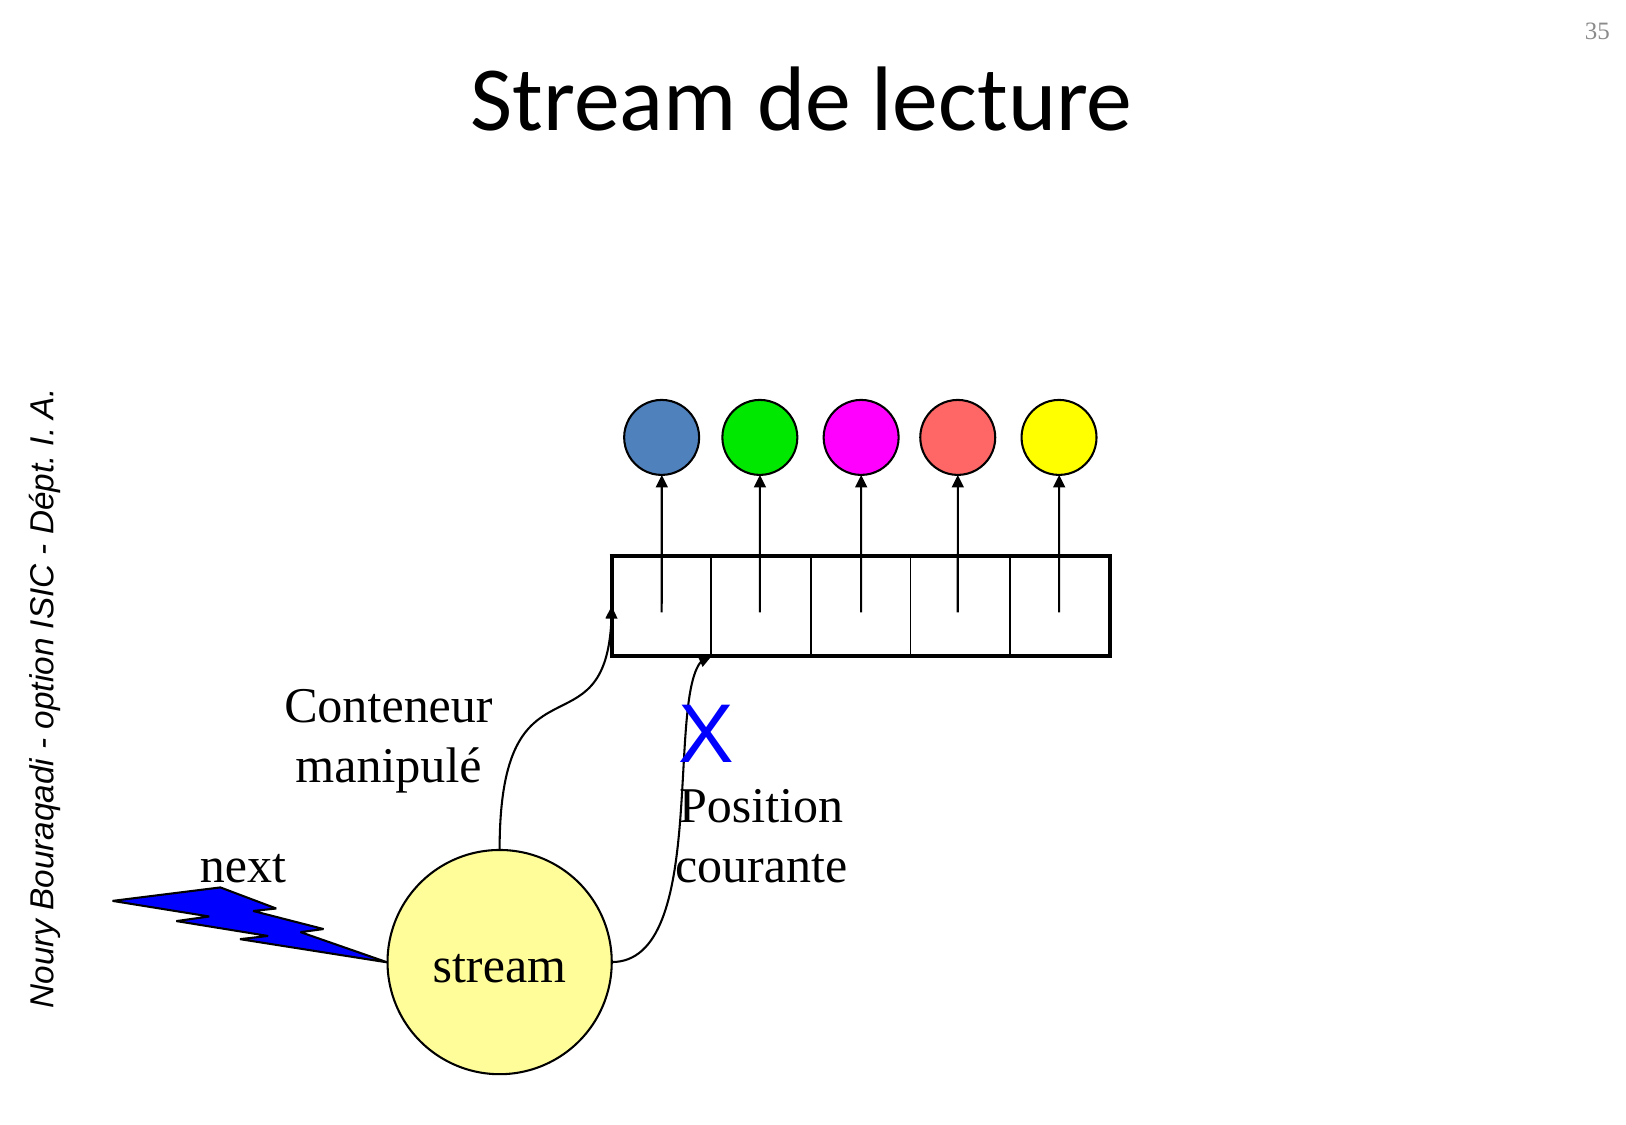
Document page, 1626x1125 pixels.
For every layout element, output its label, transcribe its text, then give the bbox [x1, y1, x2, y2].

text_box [611, 656, 712, 963]
table_header [712, 558, 810, 654]
table_header [1011, 558, 1108, 654]
title Stream de lecture [0, 0, 1625, 188]
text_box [919, 399, 996, 613]
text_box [623, 399, 700, 613]
text_box Conteneur manipulé [269, 665, 508, 800]
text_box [1021, 399, 1097, 613]
text_box Position courante [716, 765, 863, 900]
table_header [614, 558, 710, 654]
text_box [823, 399, 899, 613]
table_header [812, 558, 910, 654]
text_box stream [387, 850, 612, 1075]
table_header [911, 558, 1009, 654]
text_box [722, 399, 798, 613]
slide_number 35 [1245, 0, 1625, 60]
text_box X [716, 671, 750, 787]
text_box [112, 824, 388, 963]
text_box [433, 671, 606, 785]
